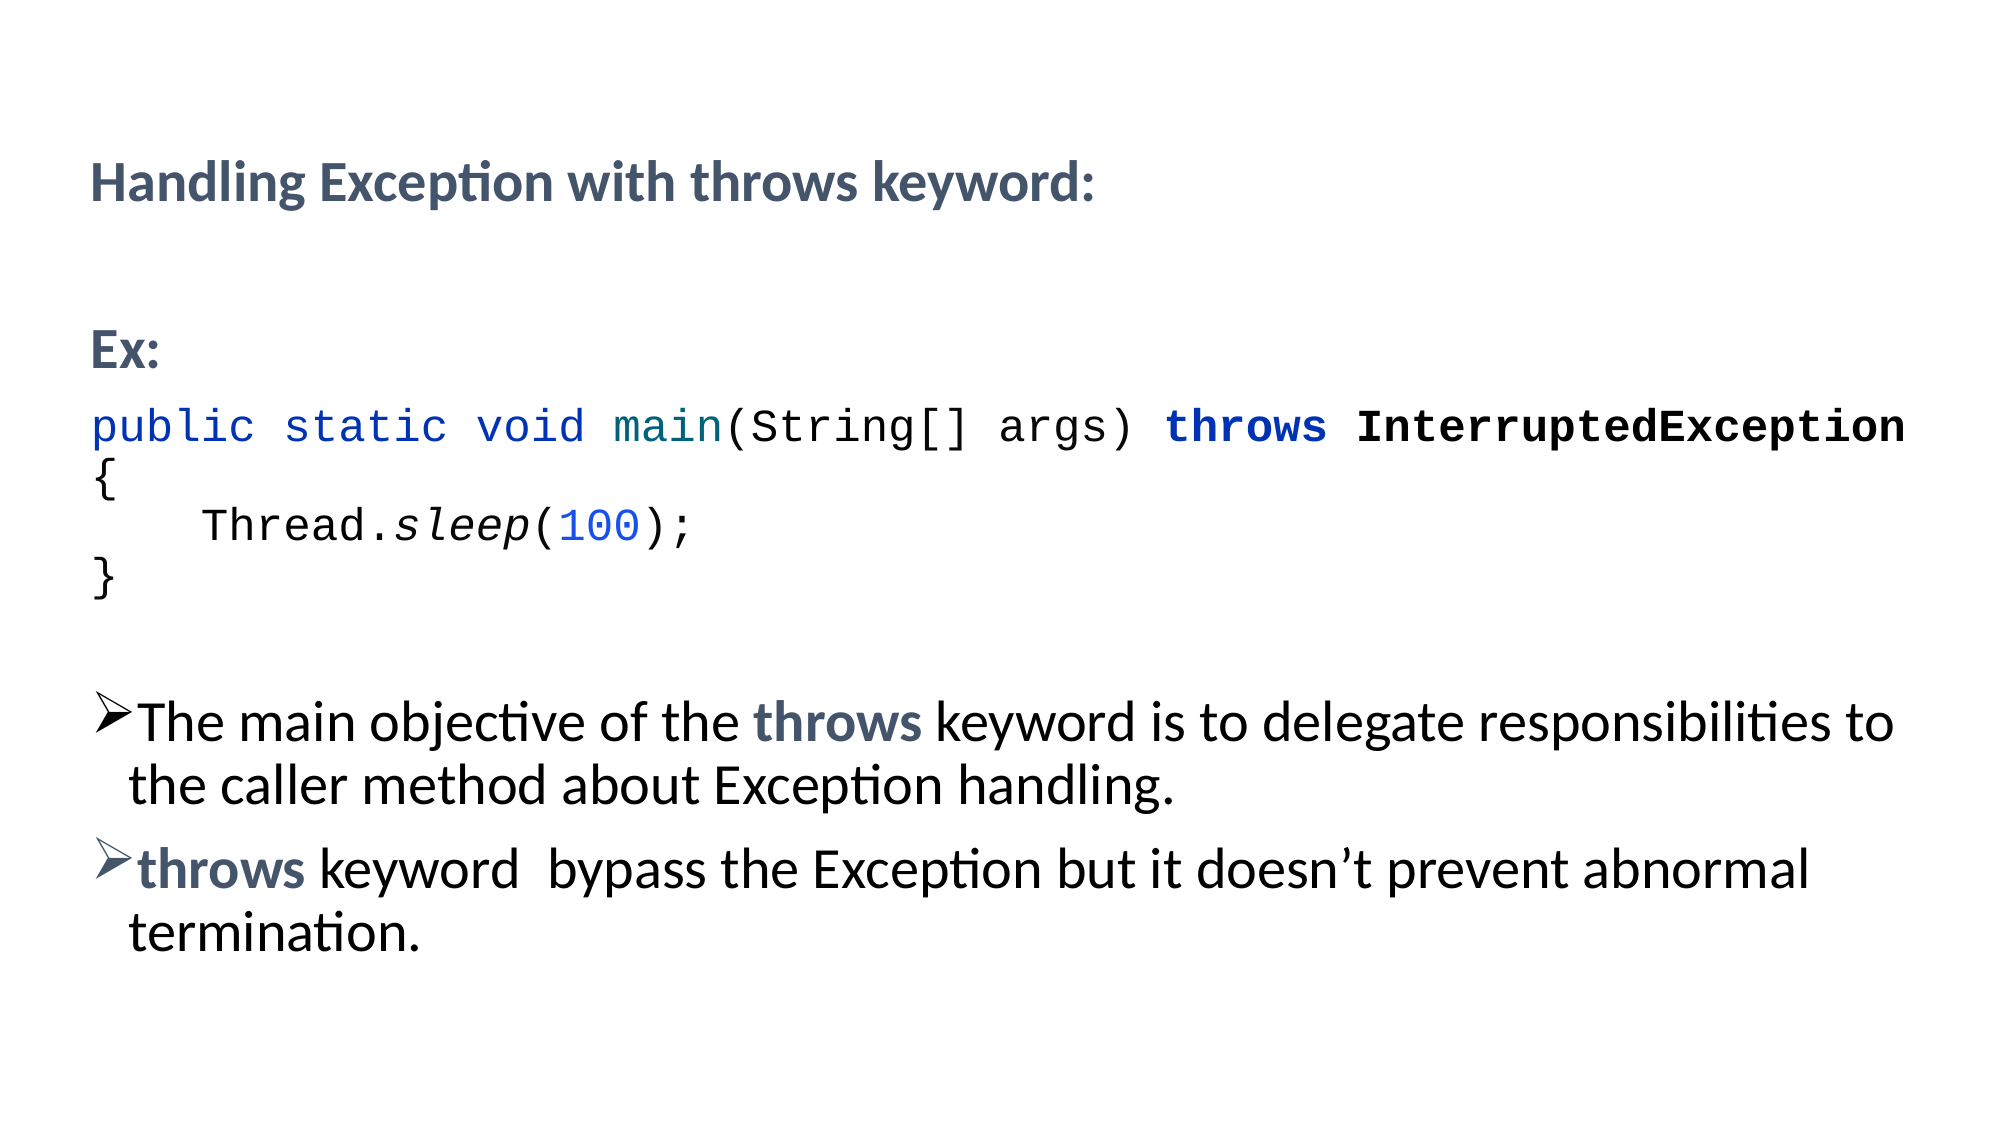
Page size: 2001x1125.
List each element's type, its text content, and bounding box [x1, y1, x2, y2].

list Handling Exception with throws keyword: Ex: public static void main(String[] args) throws InterruptedException { Thread.sleep(100); } The main objective of the throws keyword is to delegate responsibilities to the caller method about Exception handling. throws keyword bypass the Exception but it doesn’t prevent abnormal termination. [75, 143, 1955, 1069]
